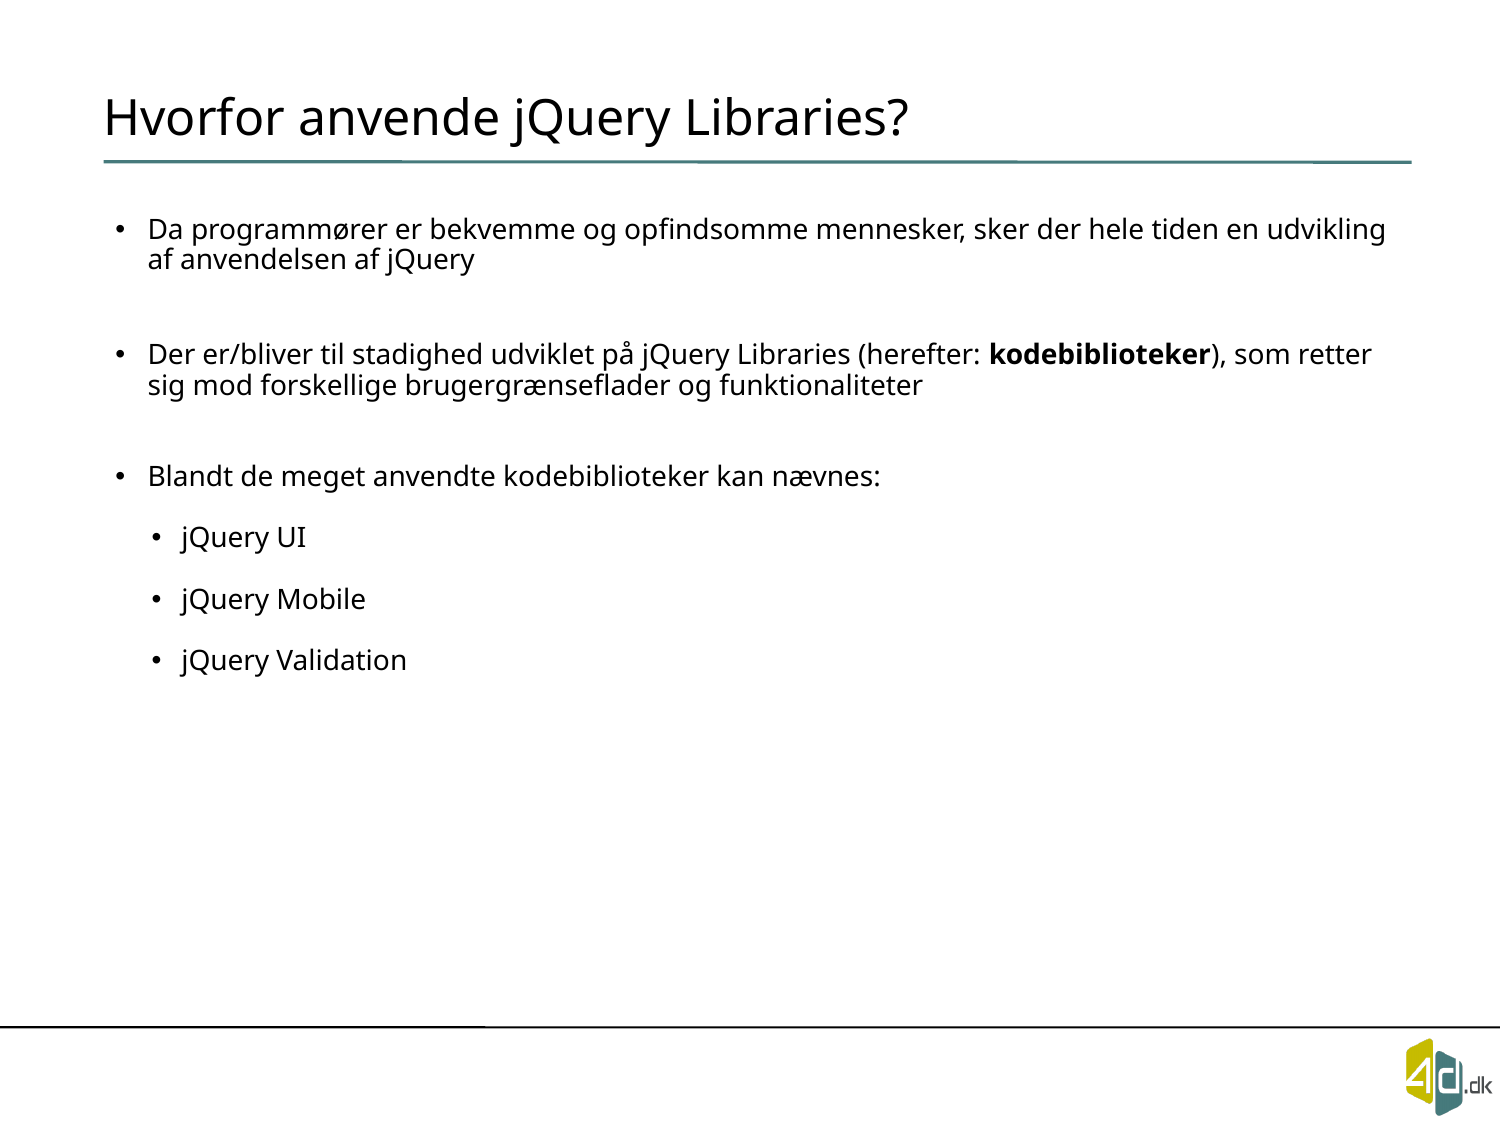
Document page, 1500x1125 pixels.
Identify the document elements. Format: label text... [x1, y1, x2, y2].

picture [1399, 1033, 1497, 1122]
list Da programmører er bekvemme og opfindsomme mennesker, sker der hele tiden en udvikling af anvendelsen af jQuery Der er/bliver til stadighed udviklet på jQuery Libraries (herefter: kodebiblioteker), som retter sig mod forskellige brugergrænseflader og funktionaliteter Blandt de meget anvendte kodebiblioteker kan nævnes: jQuery UI jQuery Mobile jQuery Validation [100, 208, 1412, 988]
title Hvorfor anvende jQuery Libraries? [88, 54, 1289, 184]
